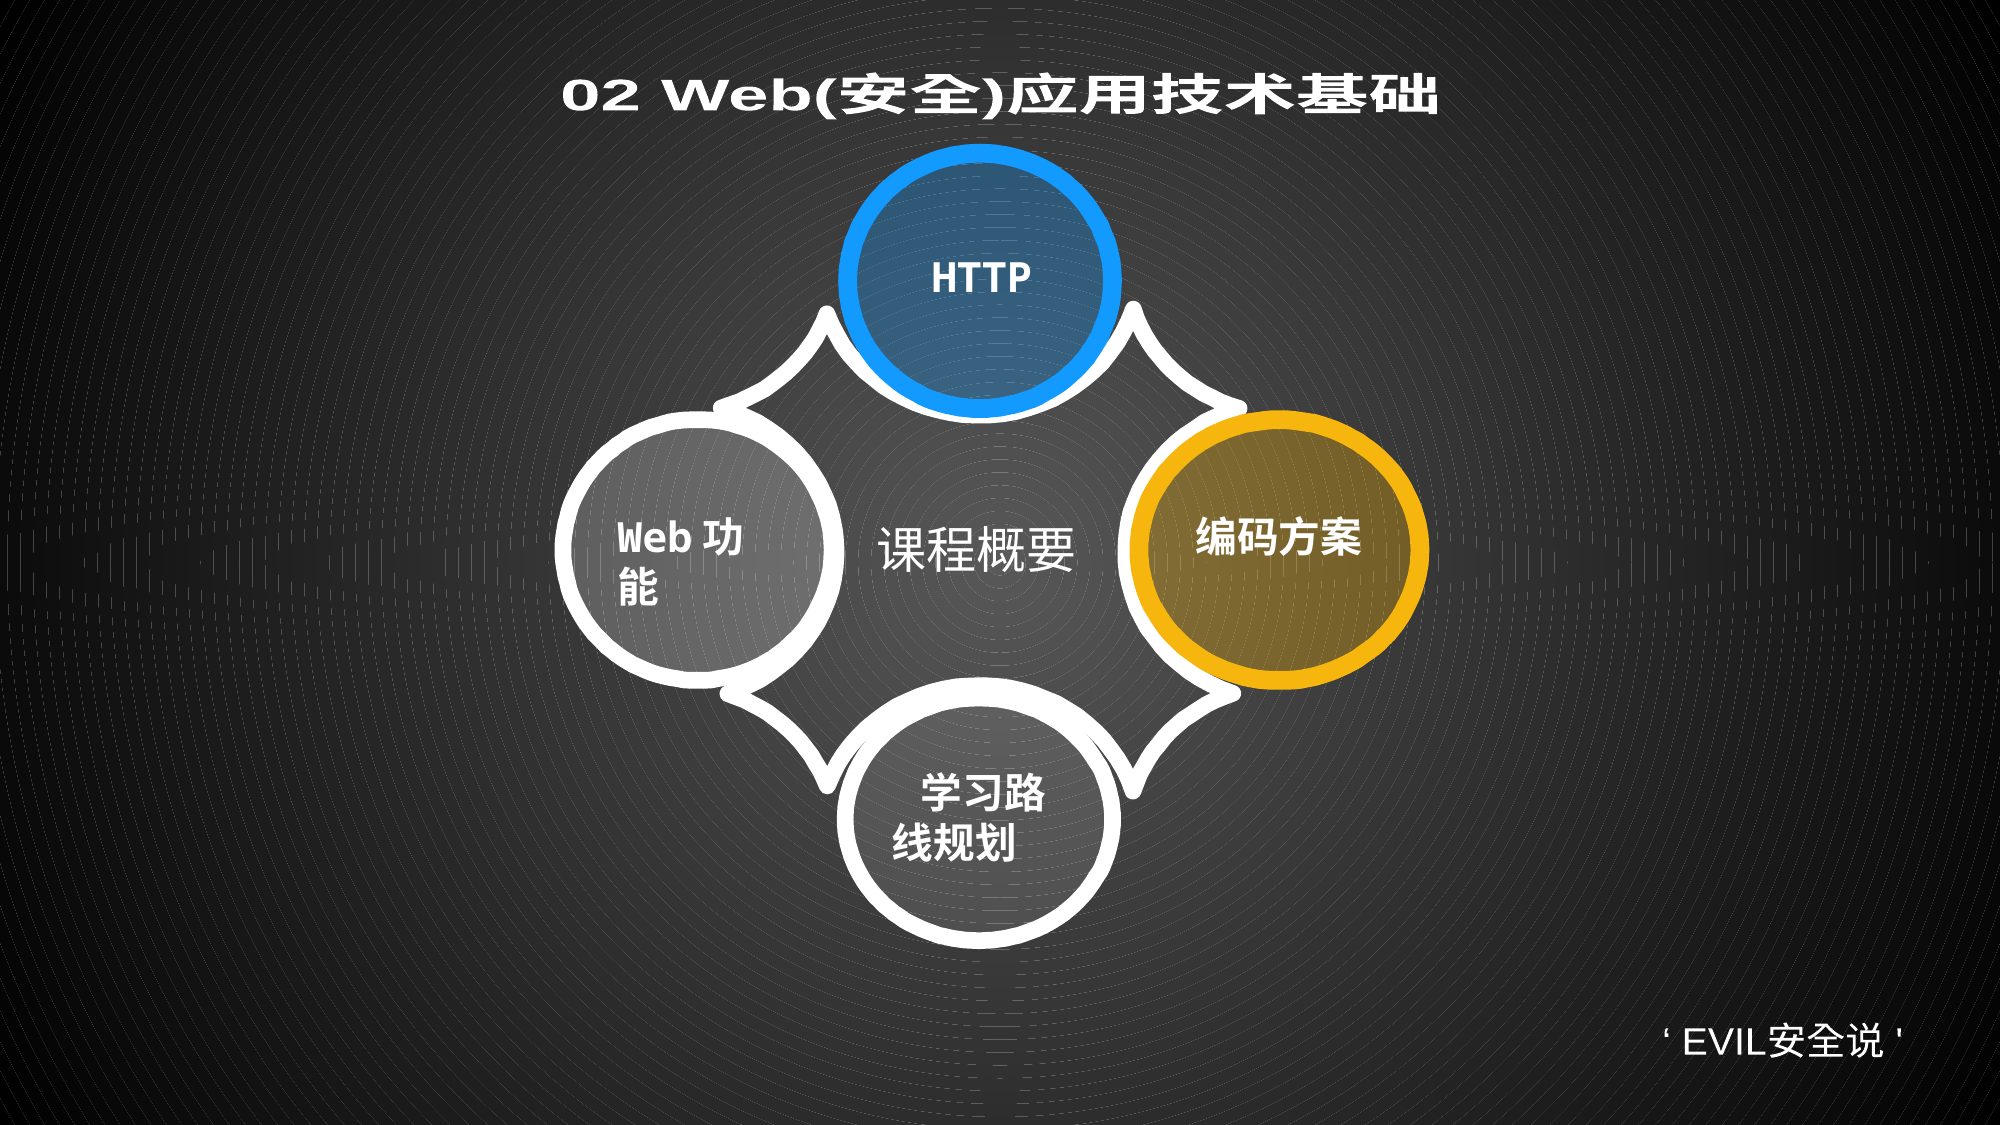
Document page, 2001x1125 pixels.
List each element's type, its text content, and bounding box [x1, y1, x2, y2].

text_box HTTP [917, 243, 1115, 309]
text_box [1139, 419, 1421, 681]
text_box 学习路线规划 [877, 759, 1075, 874]
text_box Web功能 [602, 503, 801, 619]
text_box 课程概要 [861, 498, 1091, 586]
text_box [847, 153, 1110, 409]
text_box [845, 697, 1113, 941]
text_box [563, 419, 833, 681]
text_box [721, 309, 1240, 792]
text_box 编码方案 [1180, 503, 1379, 569]
